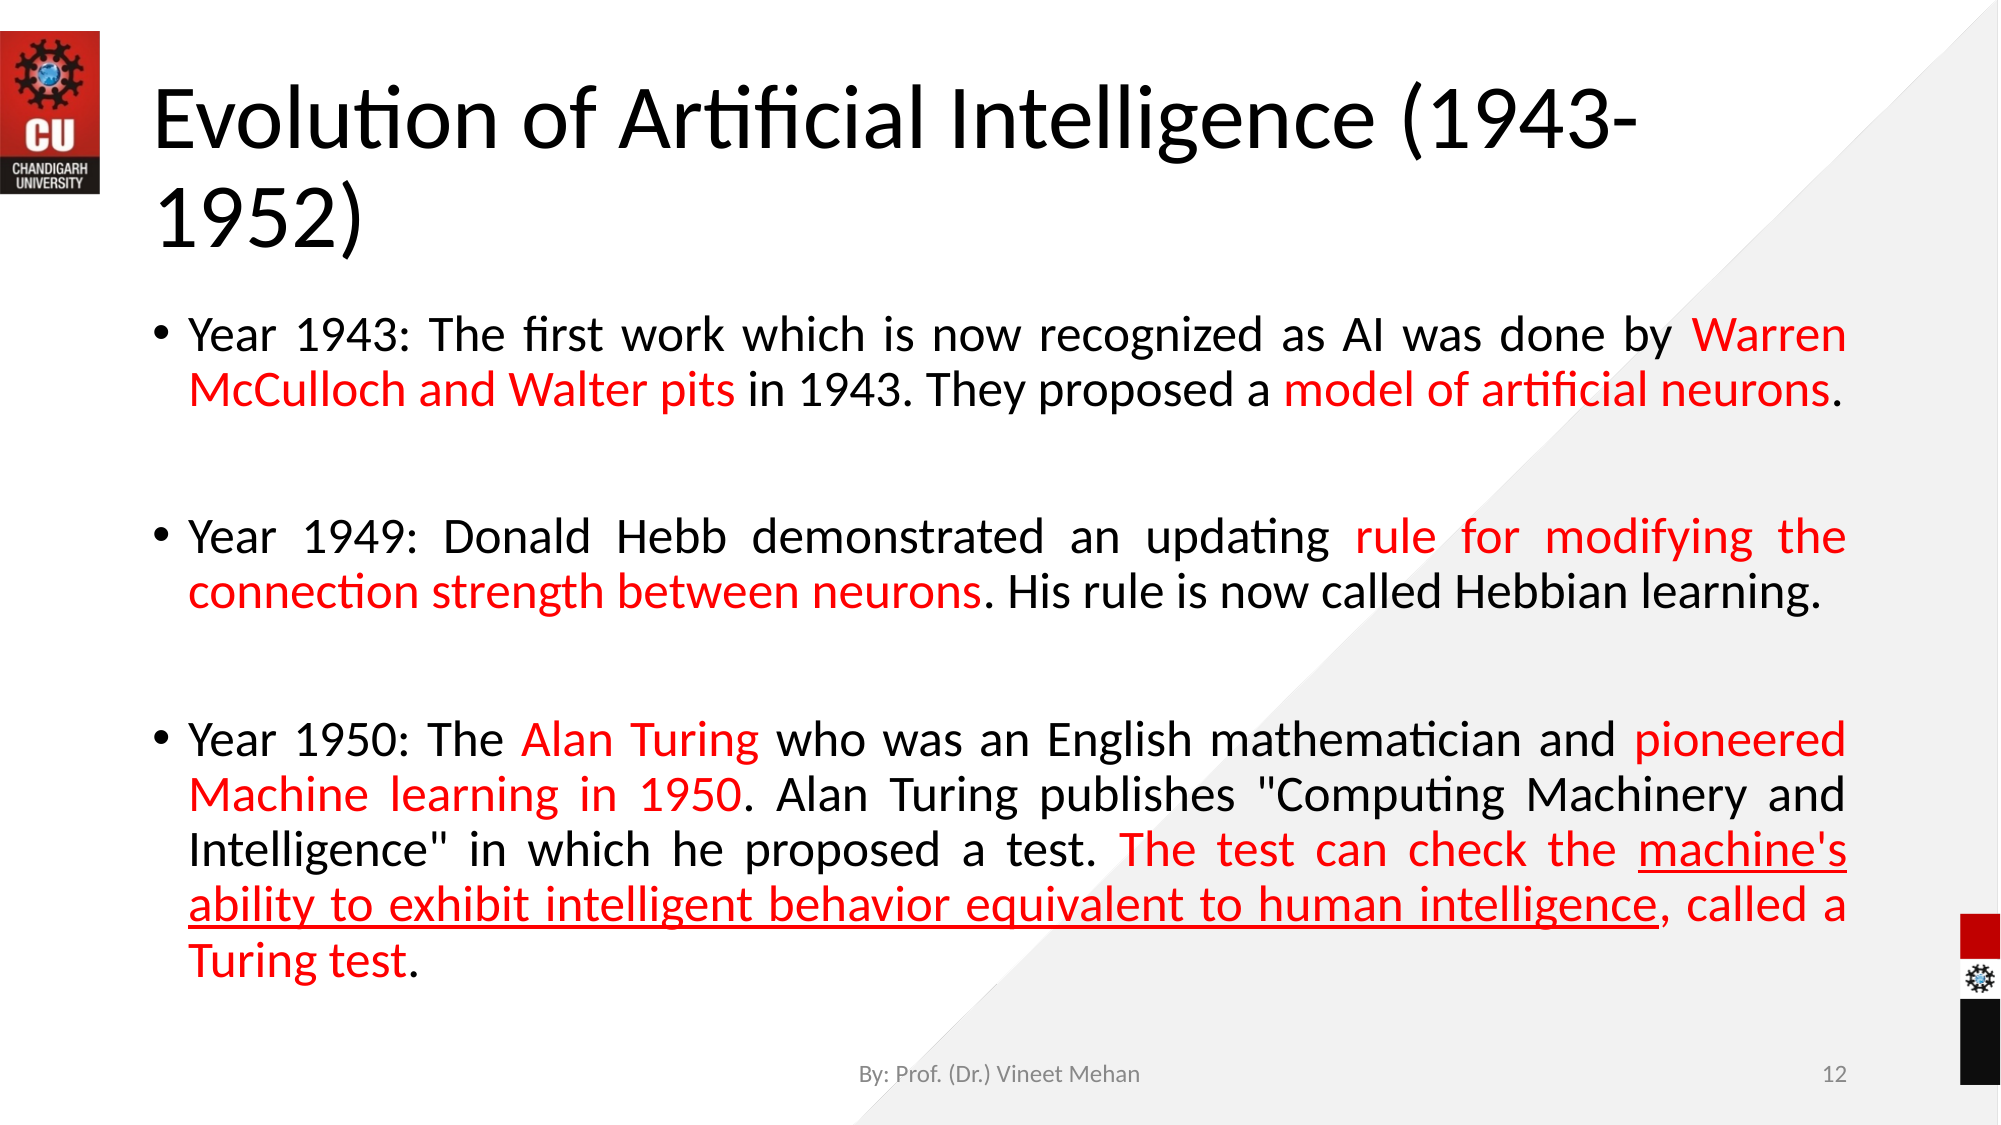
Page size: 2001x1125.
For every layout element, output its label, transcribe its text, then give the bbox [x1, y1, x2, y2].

list Year 1943: The first work which is now recognized as AI was done by Warren McCulloch and Walter pits in 1943. They proposed a model of artificial neurons. Year 1949: Donald Hebb demonstrated an updating rule for modifying the connection strength between neurons. His rule is now called Hebbian learning. Year 1950: The Alan Turing who was an English mathematician and pioneered Machine learning in 1950. Alan Turing publishes "Computing Machinery and Intelligence" in which he proposed a test. The test can check the machine's ability to exhibit intelligent behavior equivalent to human intelligence, called a Turing test. [137, 299, 1863, 1014]
slide_number ‹#› [1412, 1042, 1863, 1103]
picture [0, 0, 2001, 1125]
footer By: Prof. (Dr.) Vineet Mehan [662, 1042, 1338, 1103]
title Evolution of Artificial Intelligence (1943-1952) [137, 59, 1863, 278]
